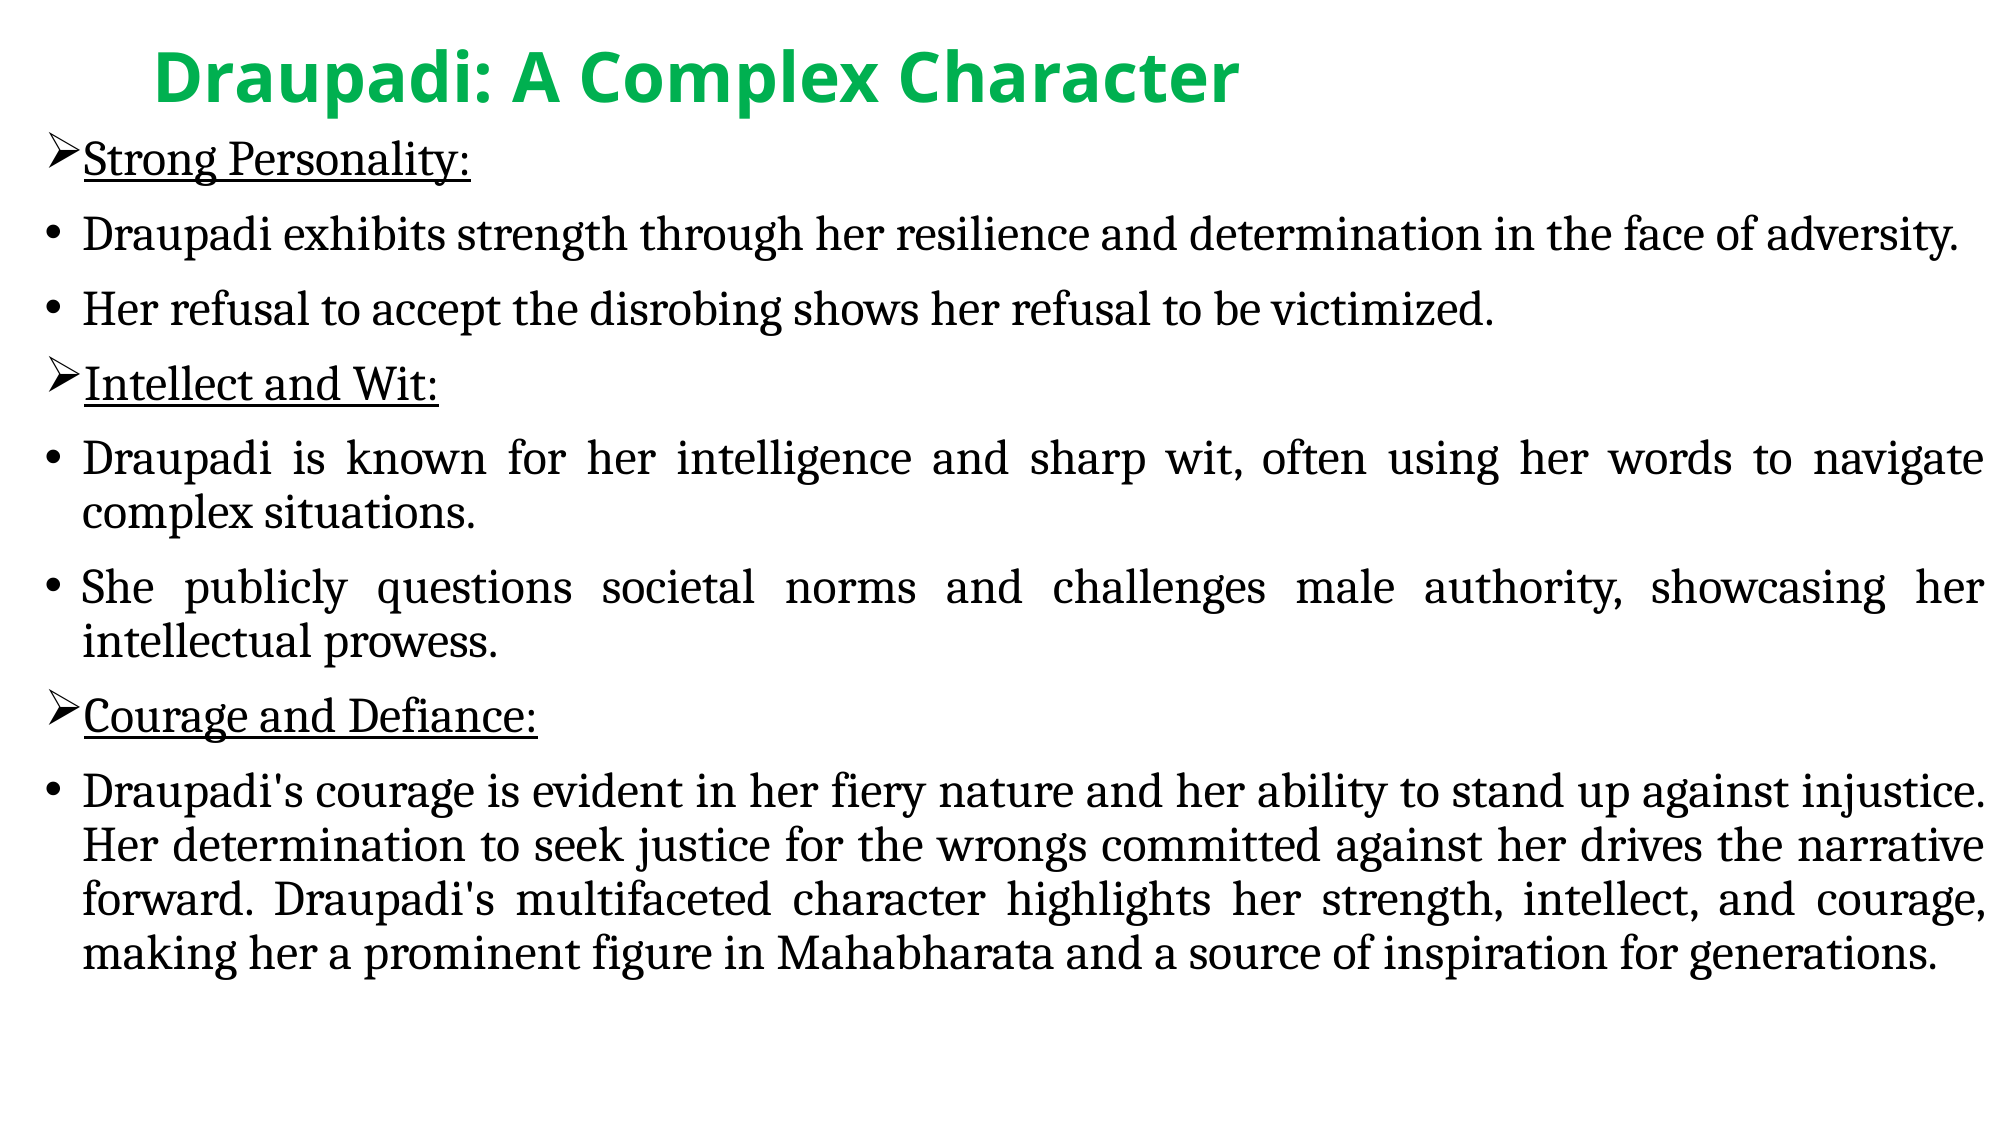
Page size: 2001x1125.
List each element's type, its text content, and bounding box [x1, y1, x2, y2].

list Strong Personality: Draupadi exhibits strength through her resilience and determination in the face of adversity. Her refusal to accept the disrobing shows her refusal to be victimized. Intellect and Wit: Draupadi is known for her intelligence and sharp wit, often using her words to navigate complex situations. She publicly questions societal norms and challenges male authority, showcasing her intellectual prowess. Courage and Defiance: Draupadi's courage is evident in her fiery nature and her ability to stand up against injustice. Her determination to seek justice for the wrongs committed against her drives the narrative forward. Draupadi's multifaceted character highlights her strength, intellect, and courage, making her a prominent figure in Mahabharata and a source of inspiration for generations. [29, 125, 2000, 1069]
title Draupadi: A Complex Character [137, 34, 1863, 125]
